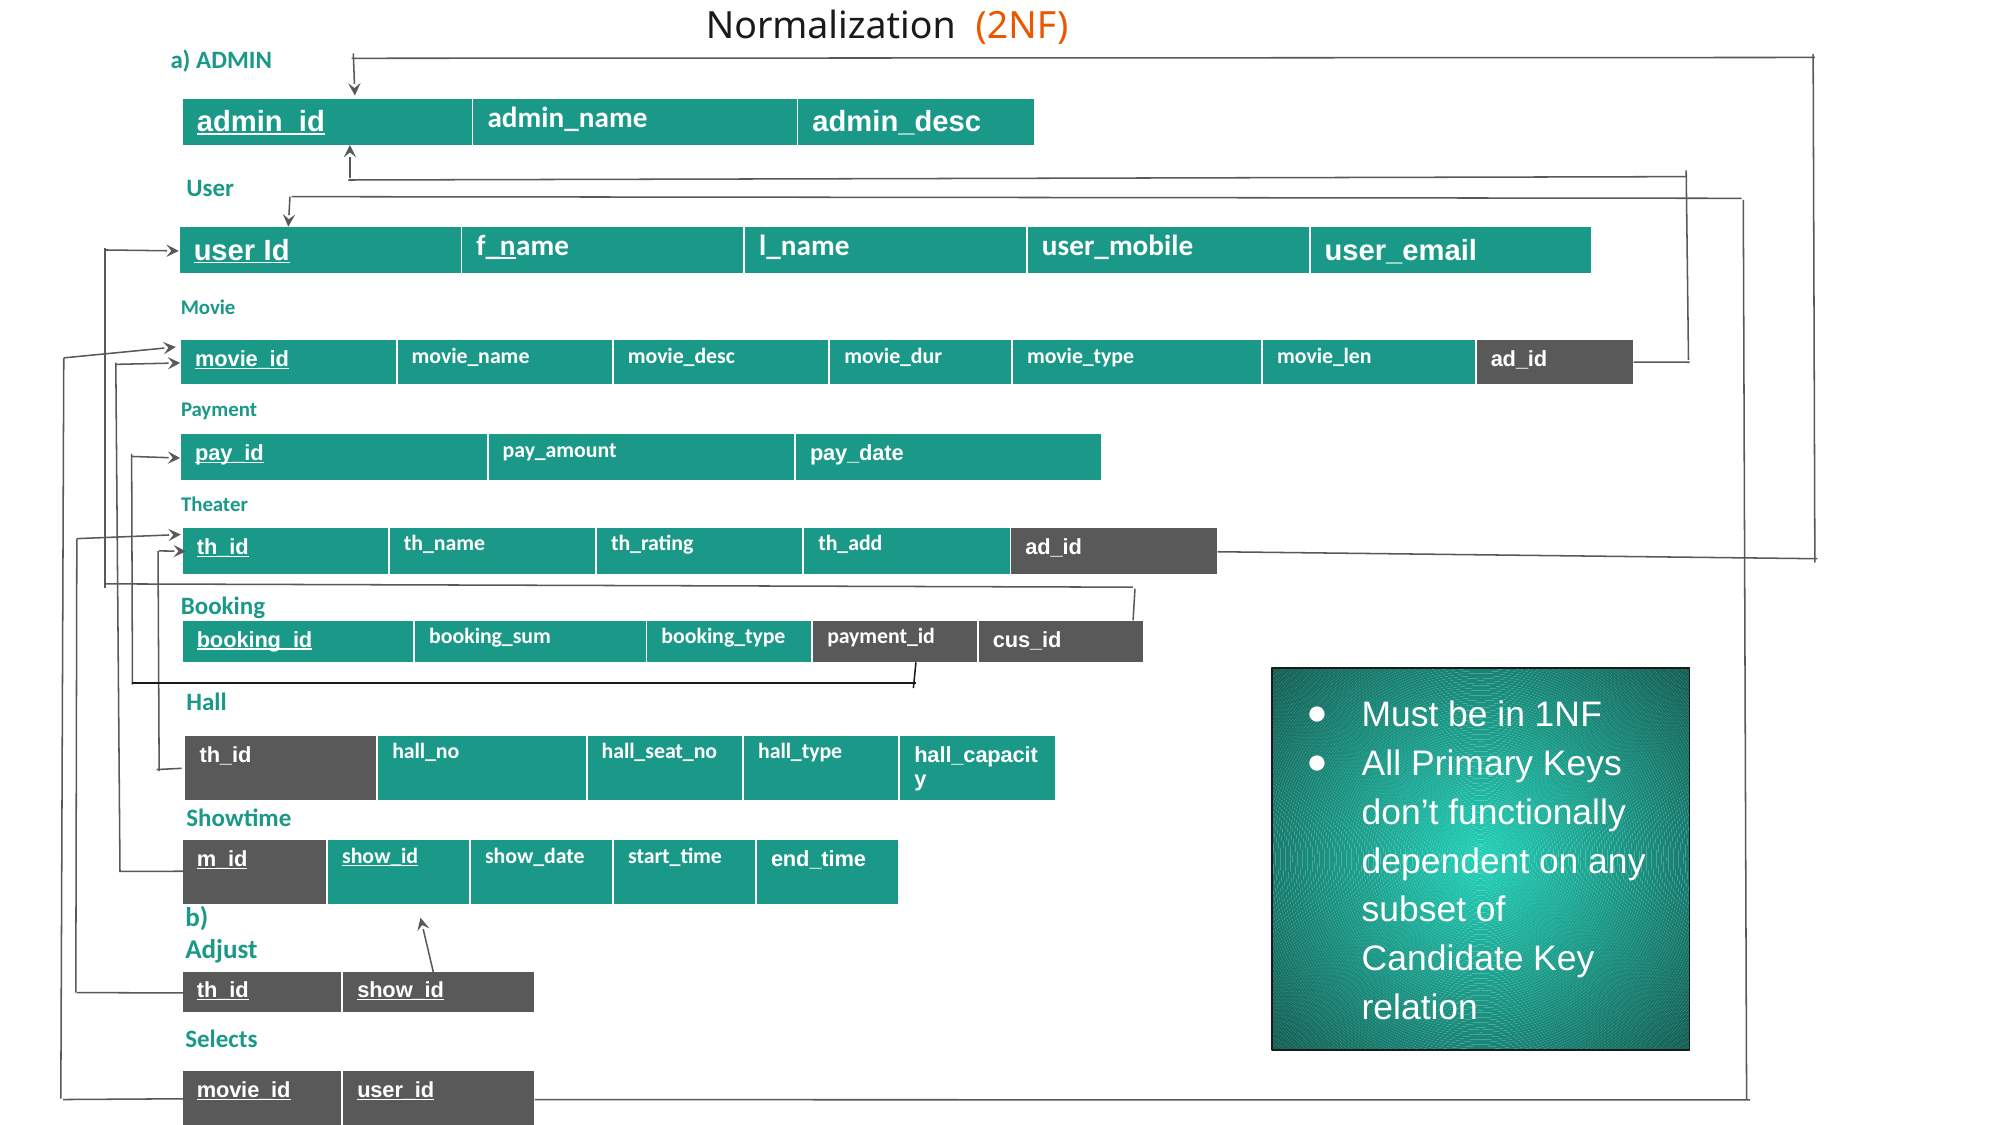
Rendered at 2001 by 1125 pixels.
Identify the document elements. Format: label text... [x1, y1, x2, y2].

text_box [1685, 208, 1689, 360]
table_header user_email [1311, 227, 1591, 273]
table_header admin_name [473, 99, 797, 145]
table_header ad_id [1011, 528, 1217, 574]
table_header l_name [745, 227, 1026, 273]
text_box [115, 373, 121, 532]
text_box Theater [165, 483, 349, 524]
text_box Payment [165, 387, 349, 428]
table_header show_id [343, 972, 534, 1012]
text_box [60, 364, 65, 1099]
table_header movie_id [183, 1071, 341, 1125]
table_header movie_len [1263, 340, 1475, 384]
text_box Selects [170, 1014, 353, 1060]
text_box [76, 534, 181, 539]
table_header th_name [390, 528, 595, 574]
table_header hall_capacity [900, 736, 1055, 800]
table_header pay_date [796, 434, 1101, 480]
text_box a) ADMIN [155, 36, 339, 82]
table_header th_id [183, 528, 388, 574]
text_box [353, 176, 1680, 181]
text_box Must be in 1NF All Primary Keys don’t functionally dependent on any subset of Candidate Key relation​ [1271, 667, 1690, 1050]
table_header th_id [185, 736, 376, 800]
table_header show_date [471, 840, 612, 904]
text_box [1132, 588, 1136, 621]
table_header movie_type [1013, 340, 1261, 384]
text_box Booking [165, 596, 335, 627]
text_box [115, 547, 121, 873]
text_box User [171, 164, 304, 210]
text_box Movie [165, 286, 274, 327]
table_header movie_id [181, 340, 396, 384]
text_box Showtime [171, 794, 355, 839]
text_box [1743, 199, 1747, 1101]
table_header hall_seat_no [588, 736, 742, 800]
table_header m_id [183, 840, 326, 891]
table_header payment_id [813, 621, 977, 662]
table_header th_id [183, 972, 341, 1012]
table_header user_id [343, 1071, 534, 1125]
table_header end_time [757, 840, 898, 904]
table_header th_rating [597, 528, 802, 574]
table_header movie_desc [614, 340, 828, 384]
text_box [1751, 551, 1818, 559]
table_header hall_no [378, 736, 586, 800]
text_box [63, 346, 176, 359]
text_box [420, 917, 436, 980]
table_header booking_id [183, 621, 413, 662]
table_header ad_id [1477, 340, 1633, 384]
table_header cus_id [979, 621, 1143, 662]
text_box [1685, 170, 1689, 194]
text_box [163, 583, 1134, 588]
table_header f_name [462, 227, 743, 273]
table_header show_id [328, 840, 469, 904]
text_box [287, 196, 291, 227]
text_box Hall [171, 692, 355, 724]
table_header booking_type [647, 621, 811, 662]
table_header pay_amount [489, 434, 794, 480]
table_header user_mobile [1028, 227, 1309, 273]
table_header admin_desc [798, 99, 1034, 145]
table_header start_time [614, 840, 755, 904]
text_box b) Adjust [170, 891, 353, 972]
text_box Normalization (2NF) [690, 0, 1143, 55]
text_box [1812, 53, 1816, 550]
text_box Hall [171, 678, 355, 682]
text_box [1217, 551, 1737, 559]
table_header movie_dur [830, 340, 1011, 384]
table_header hall_type [744, 736, 898, 800]
table_header th_add [804, 528, 1010, 574]
table_header movie_name [398, 340, 612, 384]
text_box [138, 583, 152, 588]
table_header pay_id [181, 434, 487, 480]
table_header user Id [180, 227, 461, 273]
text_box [913, 662, 917, 689]
table_header booking_sum [415, 621, 646, 662]
table_header admin_id [183, 99, 472, 145]
